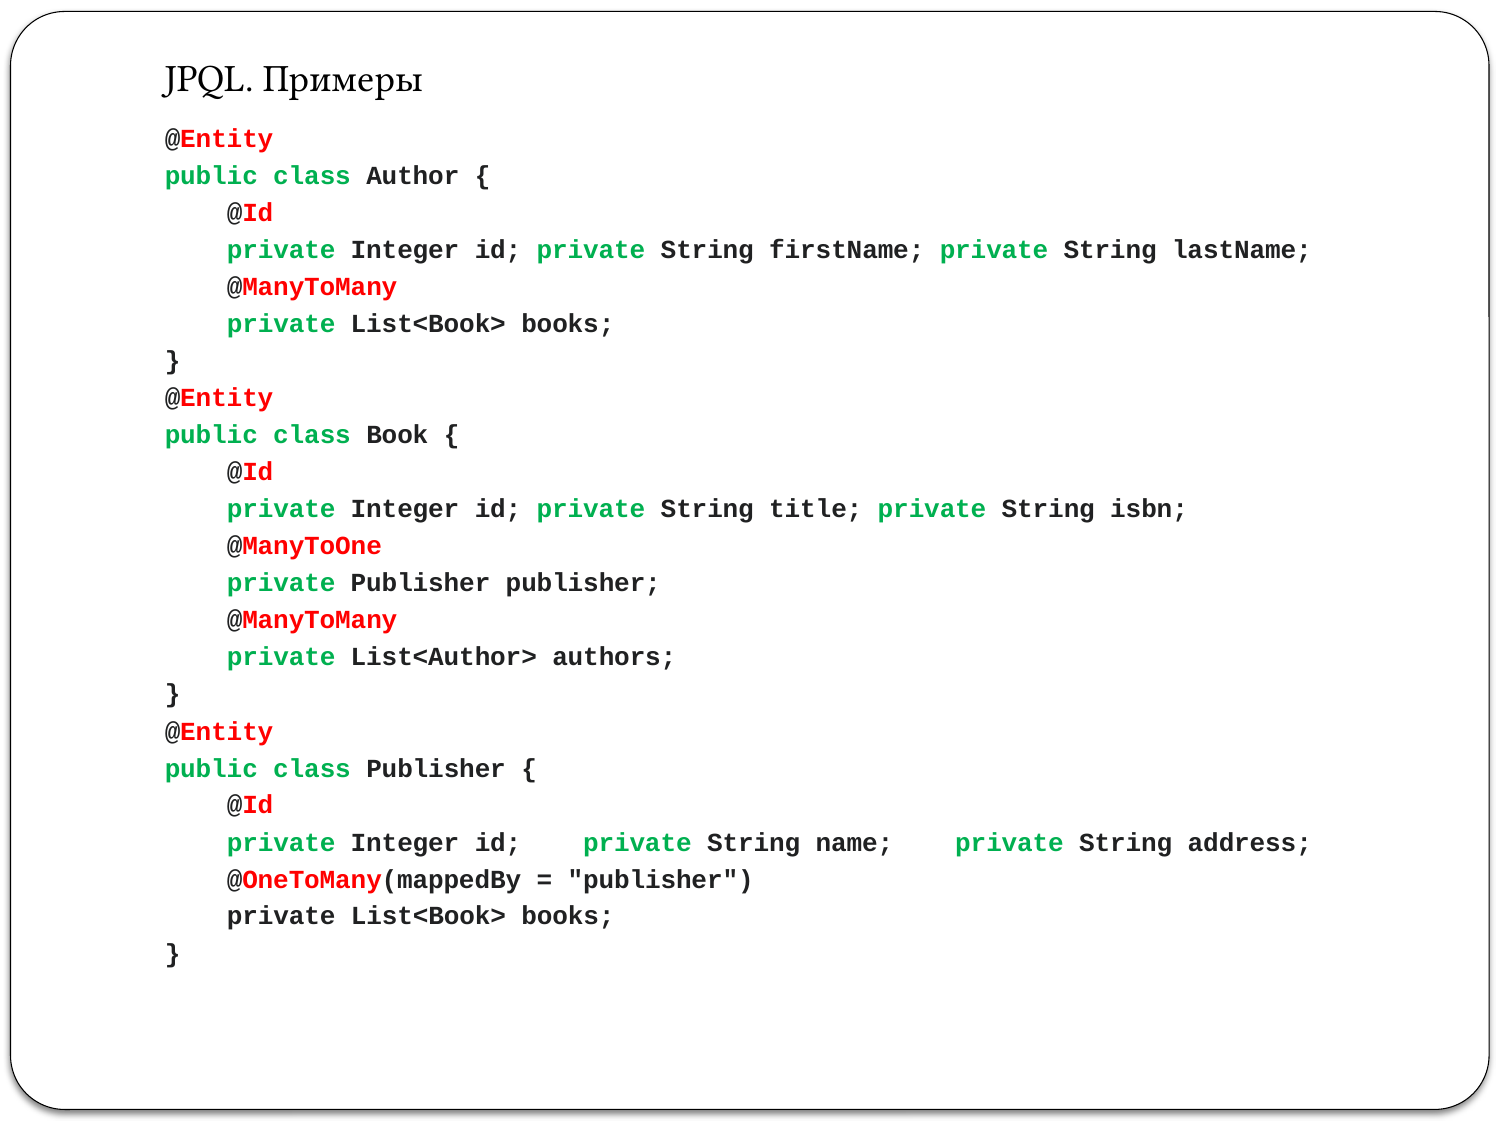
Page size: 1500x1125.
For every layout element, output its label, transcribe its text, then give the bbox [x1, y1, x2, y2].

list @Entity public class Author { @Id private Integer id; private String firstName; private String lastName; @ManyToMany private List<Book> books; } @Entity public class Book { @Id private Integer id; private String title; private String isbn; @ManyToOne private Publisher publisher; @ManyToMany private List<Author> authors; } @Entity public class Publisher { @Id private Integer id; private String name; private String address; @OneToMany(mappedBy = "publisher") private List<Book> books; } [150, 114, 1425, 988]
title JPQL. Примеры [150, 45, 1425, 114]
